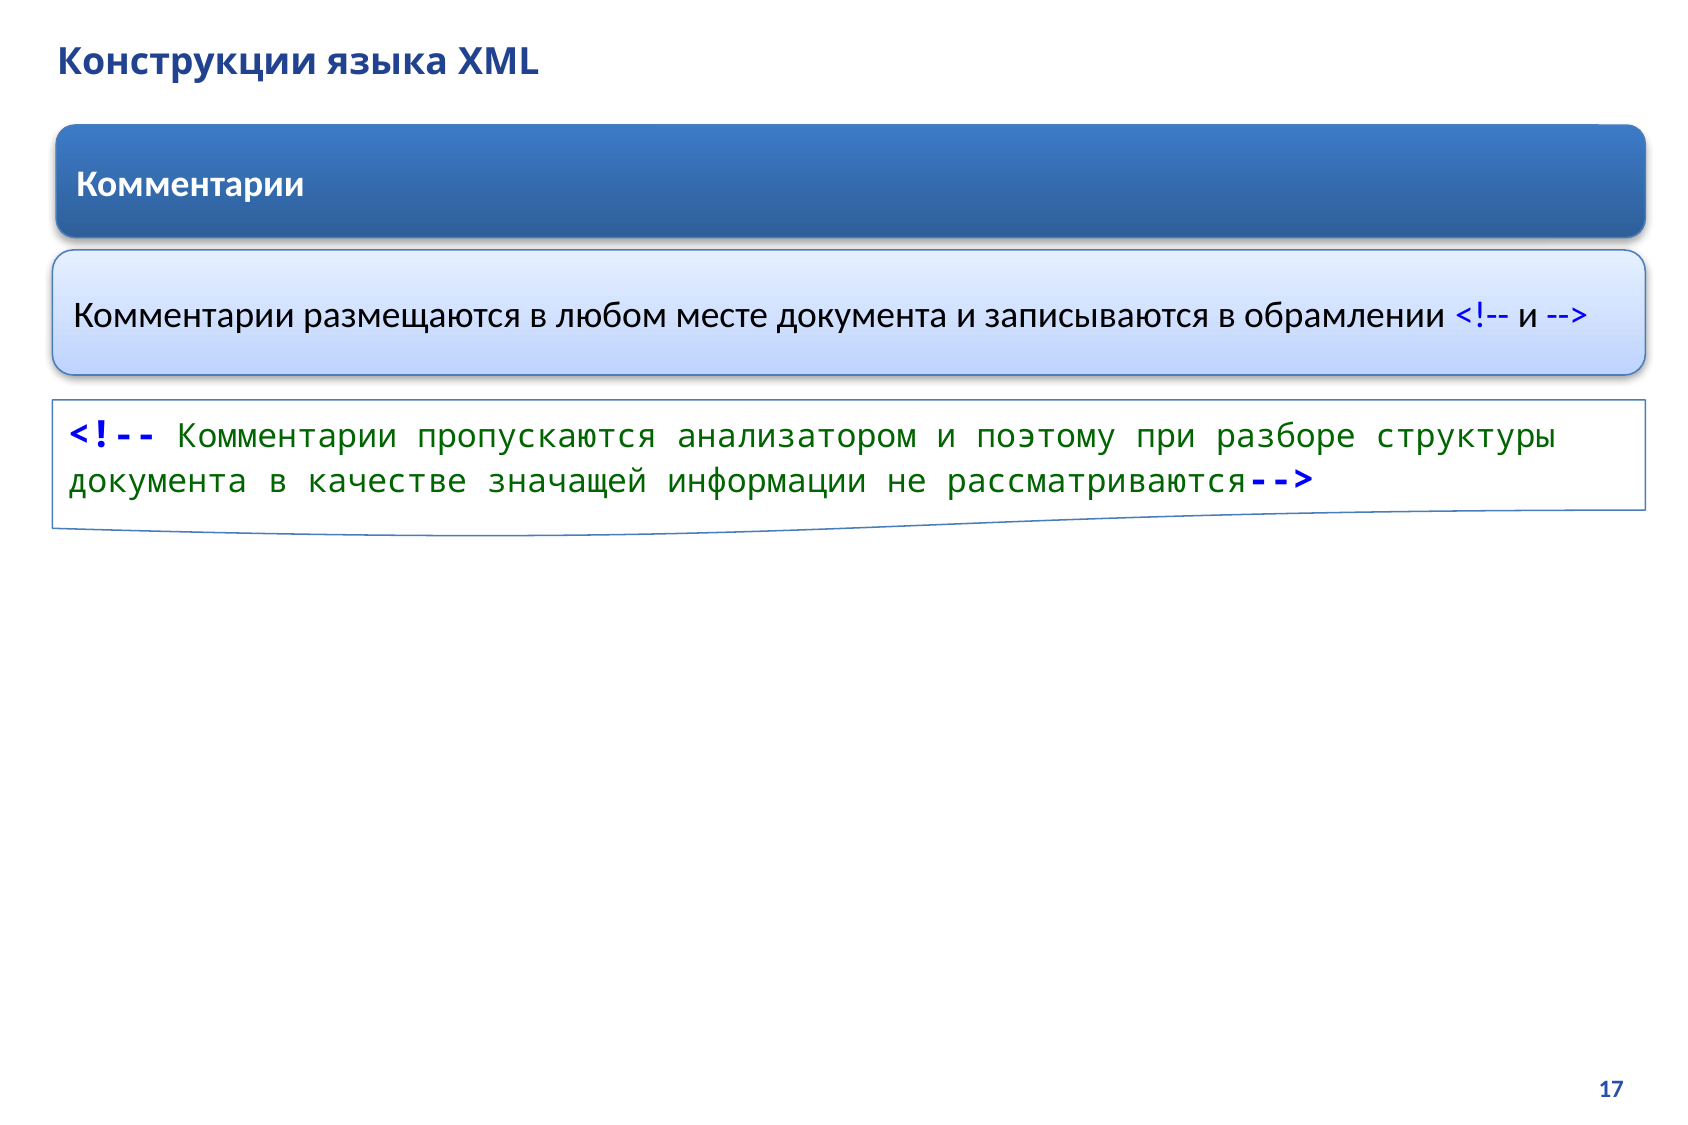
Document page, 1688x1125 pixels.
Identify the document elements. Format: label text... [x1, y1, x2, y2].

text_box <!-- Комментарии пропускаются анализатором и поэтому при разборе структуры документа в качестве значащей информации не рассматриваются--> [51, 399, 1647, 537]
text_box Комментарии размещаются в любом месте документа и записываются в обрамлении <!-- и --> [51, 249, 1647, 376]
title Конструкции языка XML [41, 29, 1653, 90]
text_box Комментарии [55, 124, 1647, 239]
